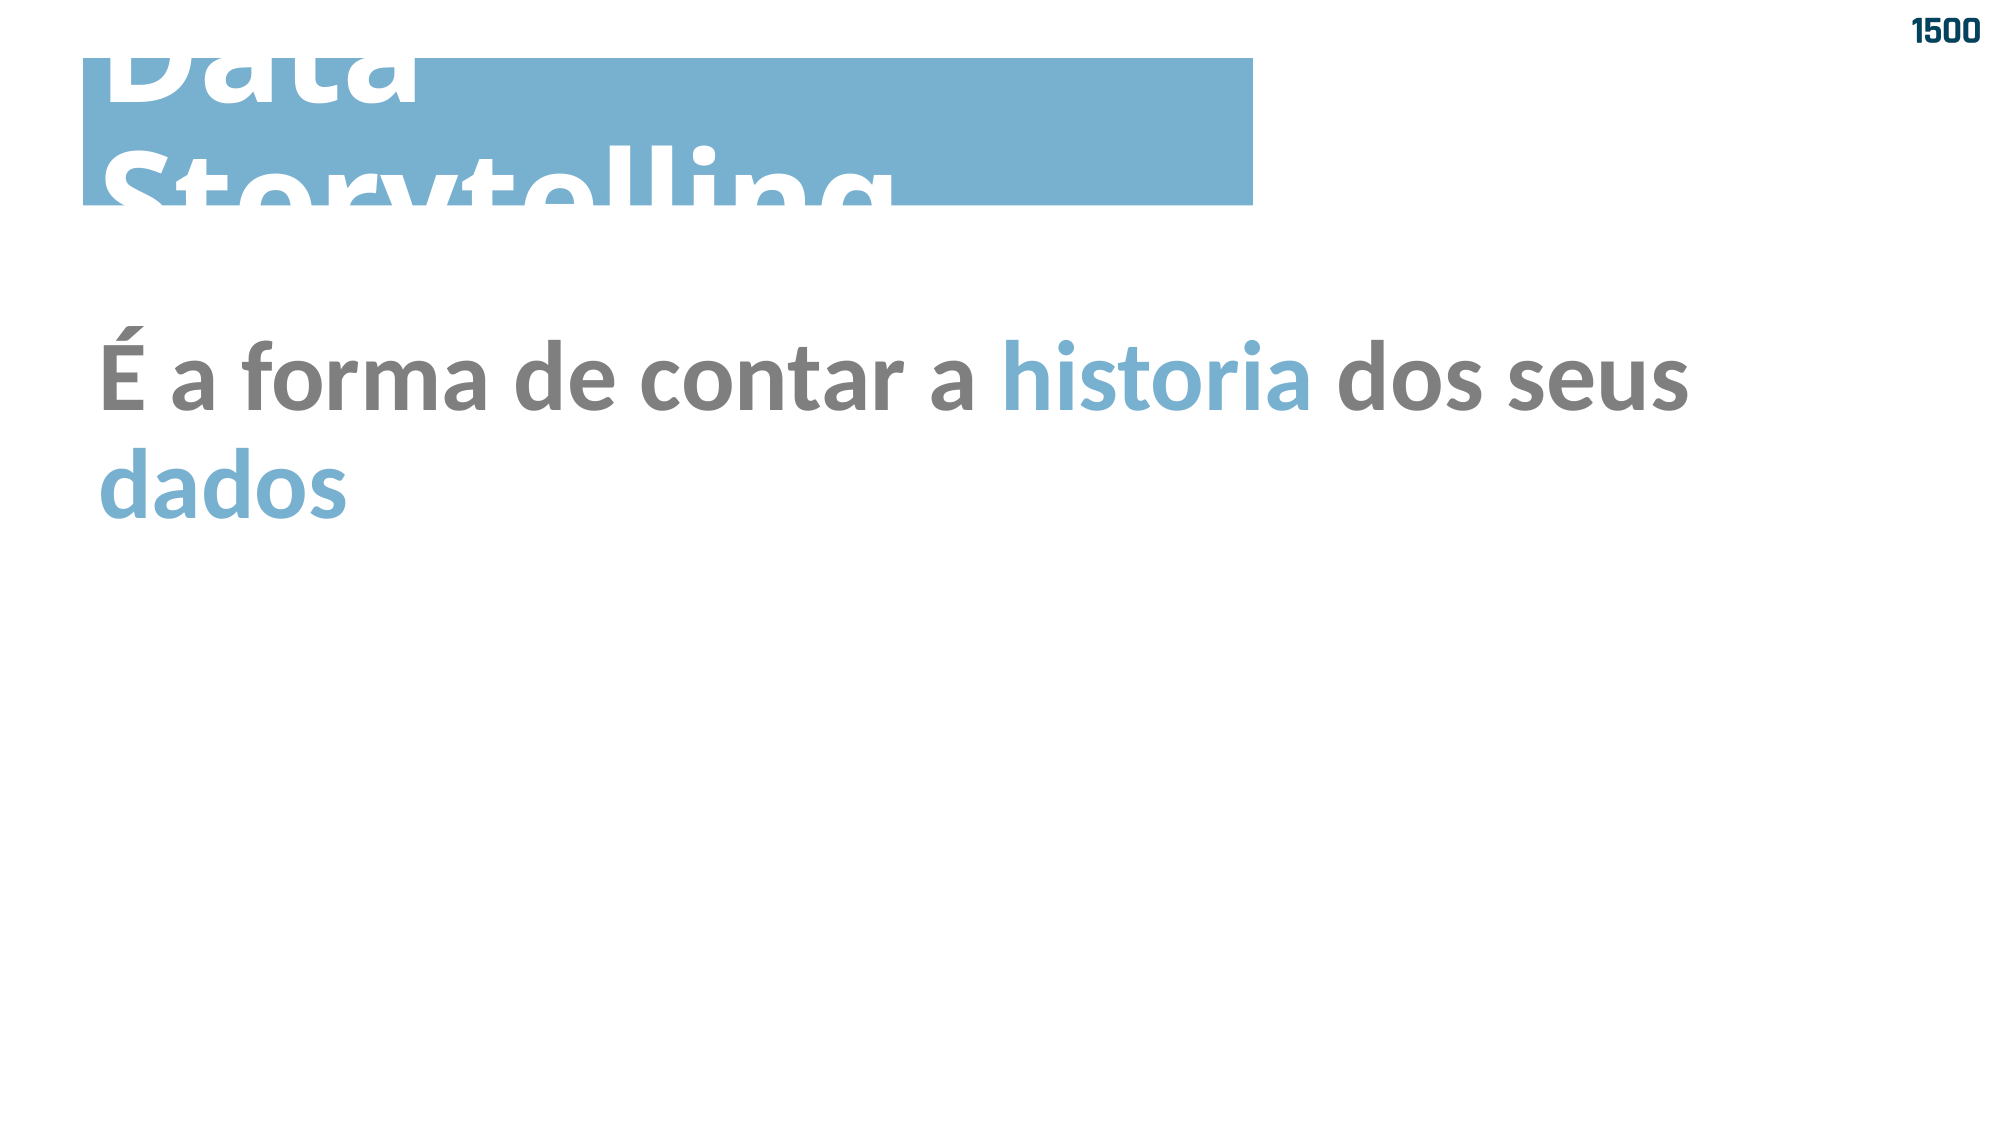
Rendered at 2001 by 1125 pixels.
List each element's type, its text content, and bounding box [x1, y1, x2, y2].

title Data Storytelling [83, 58, 1253, 206]
text_box É a forma de contar a historia dos seus dados [83, 317, 1828, 934]
picture [1911, 15, 1982, 44]
